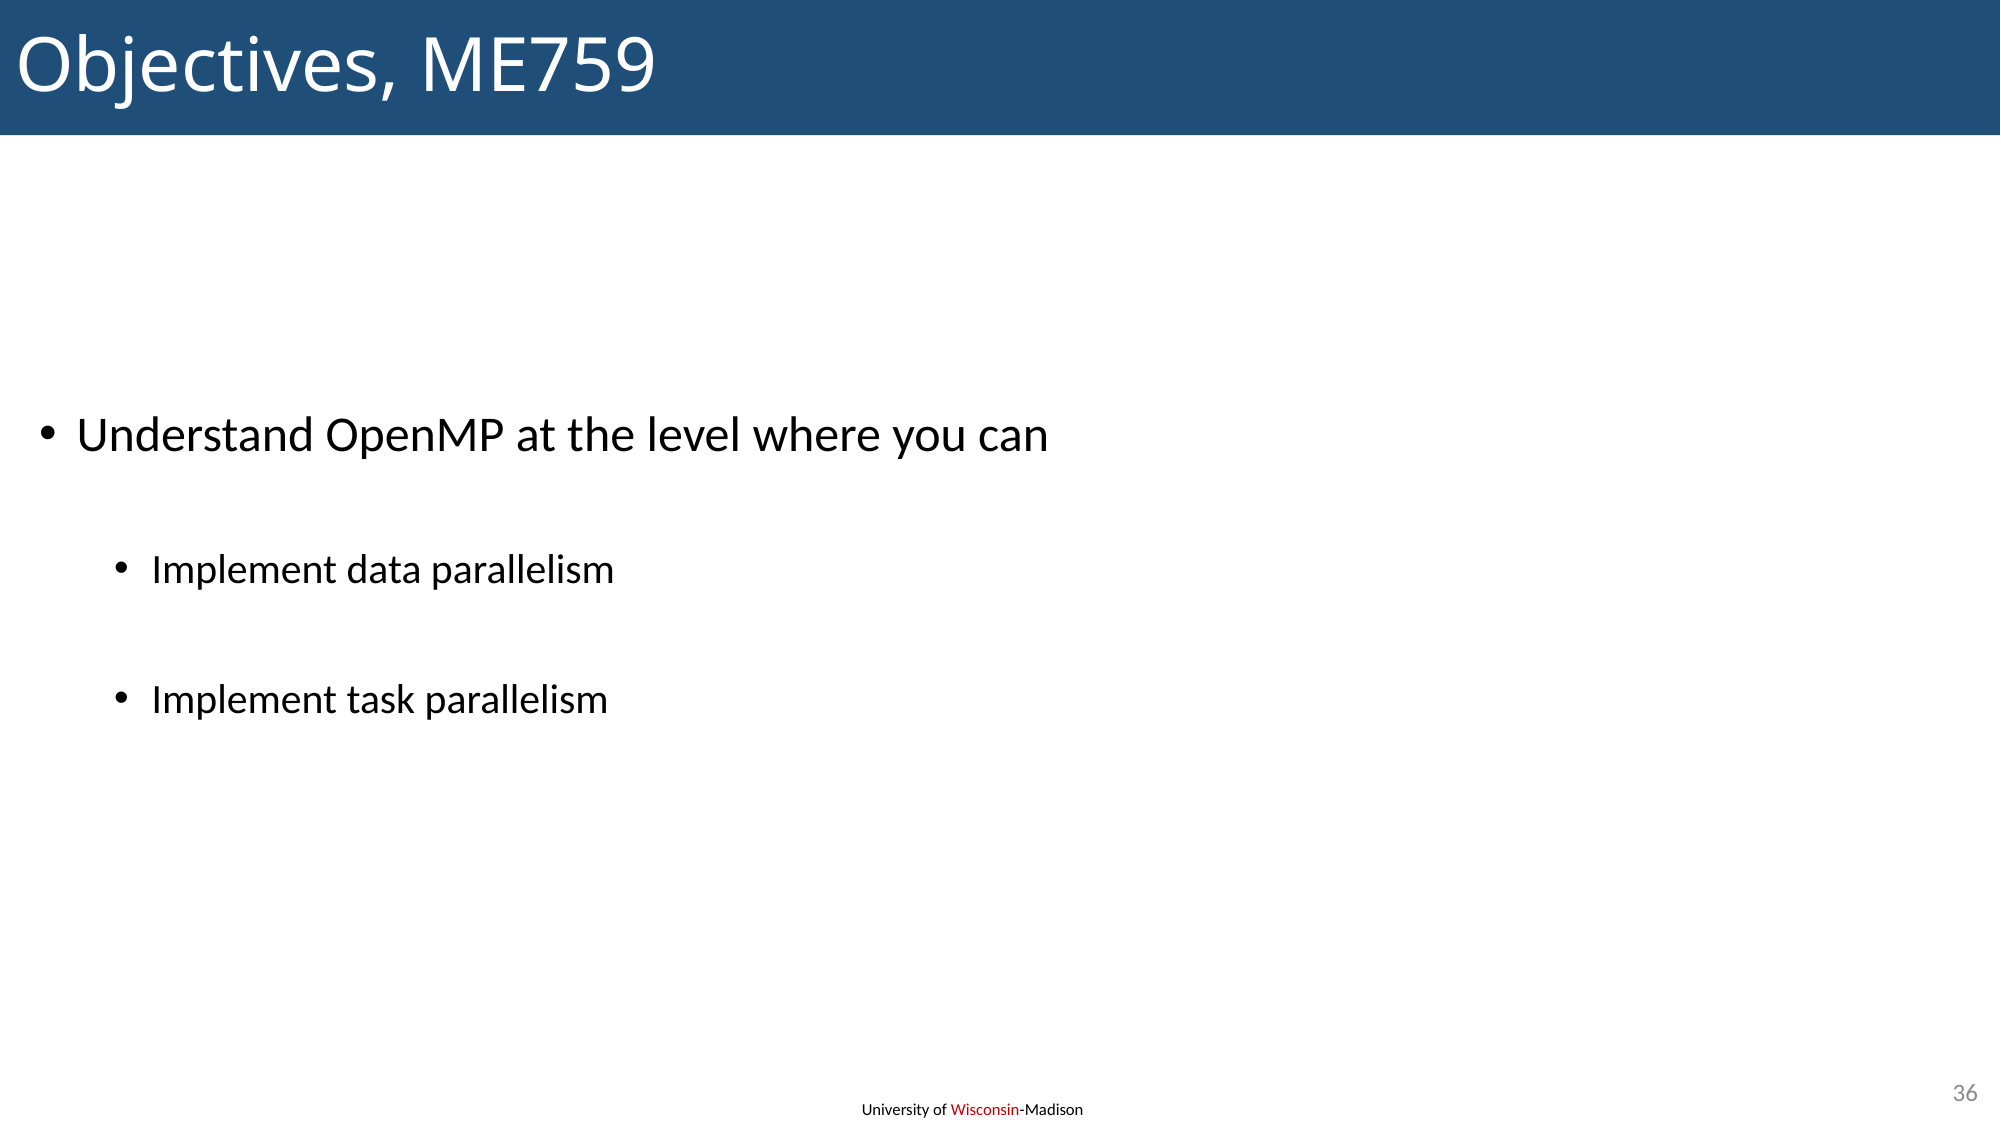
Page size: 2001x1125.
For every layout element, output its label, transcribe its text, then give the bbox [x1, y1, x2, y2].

list Understand OpenMP at the level where you can Implement data parallelism Implement task parallelism [24, 245, 1987, 1055]
slide_number 36 [1879, 1069, 1994, 1114]
title Objectives, ME759 [0, 0, 2000, 136]
